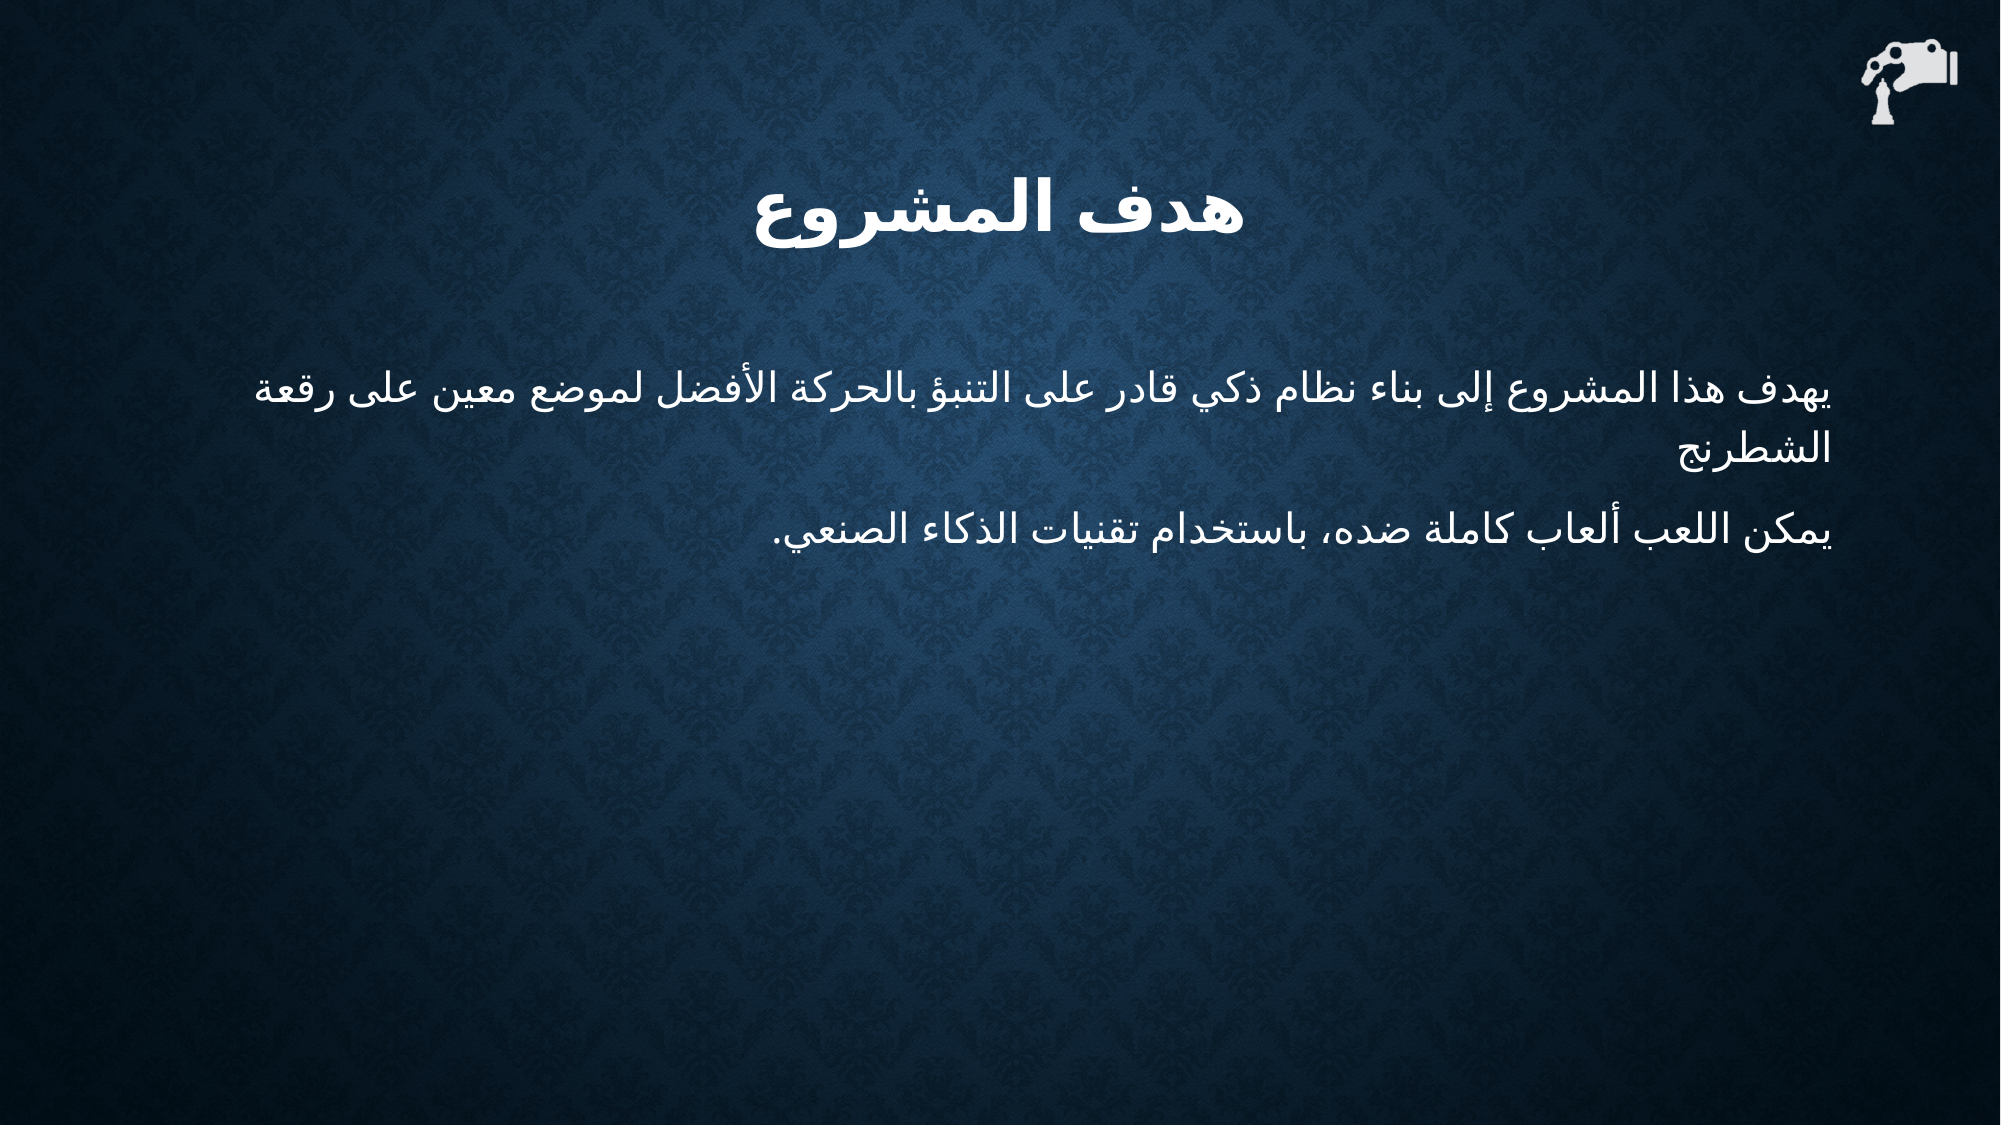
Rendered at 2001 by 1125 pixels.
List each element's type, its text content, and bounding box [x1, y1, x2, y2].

title هدف المشروع [149, 99, 1849, 318]
picture [1818, 0, 2000, 146]
list يهدف هذا المشروع إلى بناء نظام ذكي قادر على التنبؤ بالحركة الأفضل لموضع معين على رقعة الشطرنج يمكن اللعب ألعاب كاملة ضده، باستخدام تقنيات الذكاء الصنعي. [149, 343, 1849, 950]
